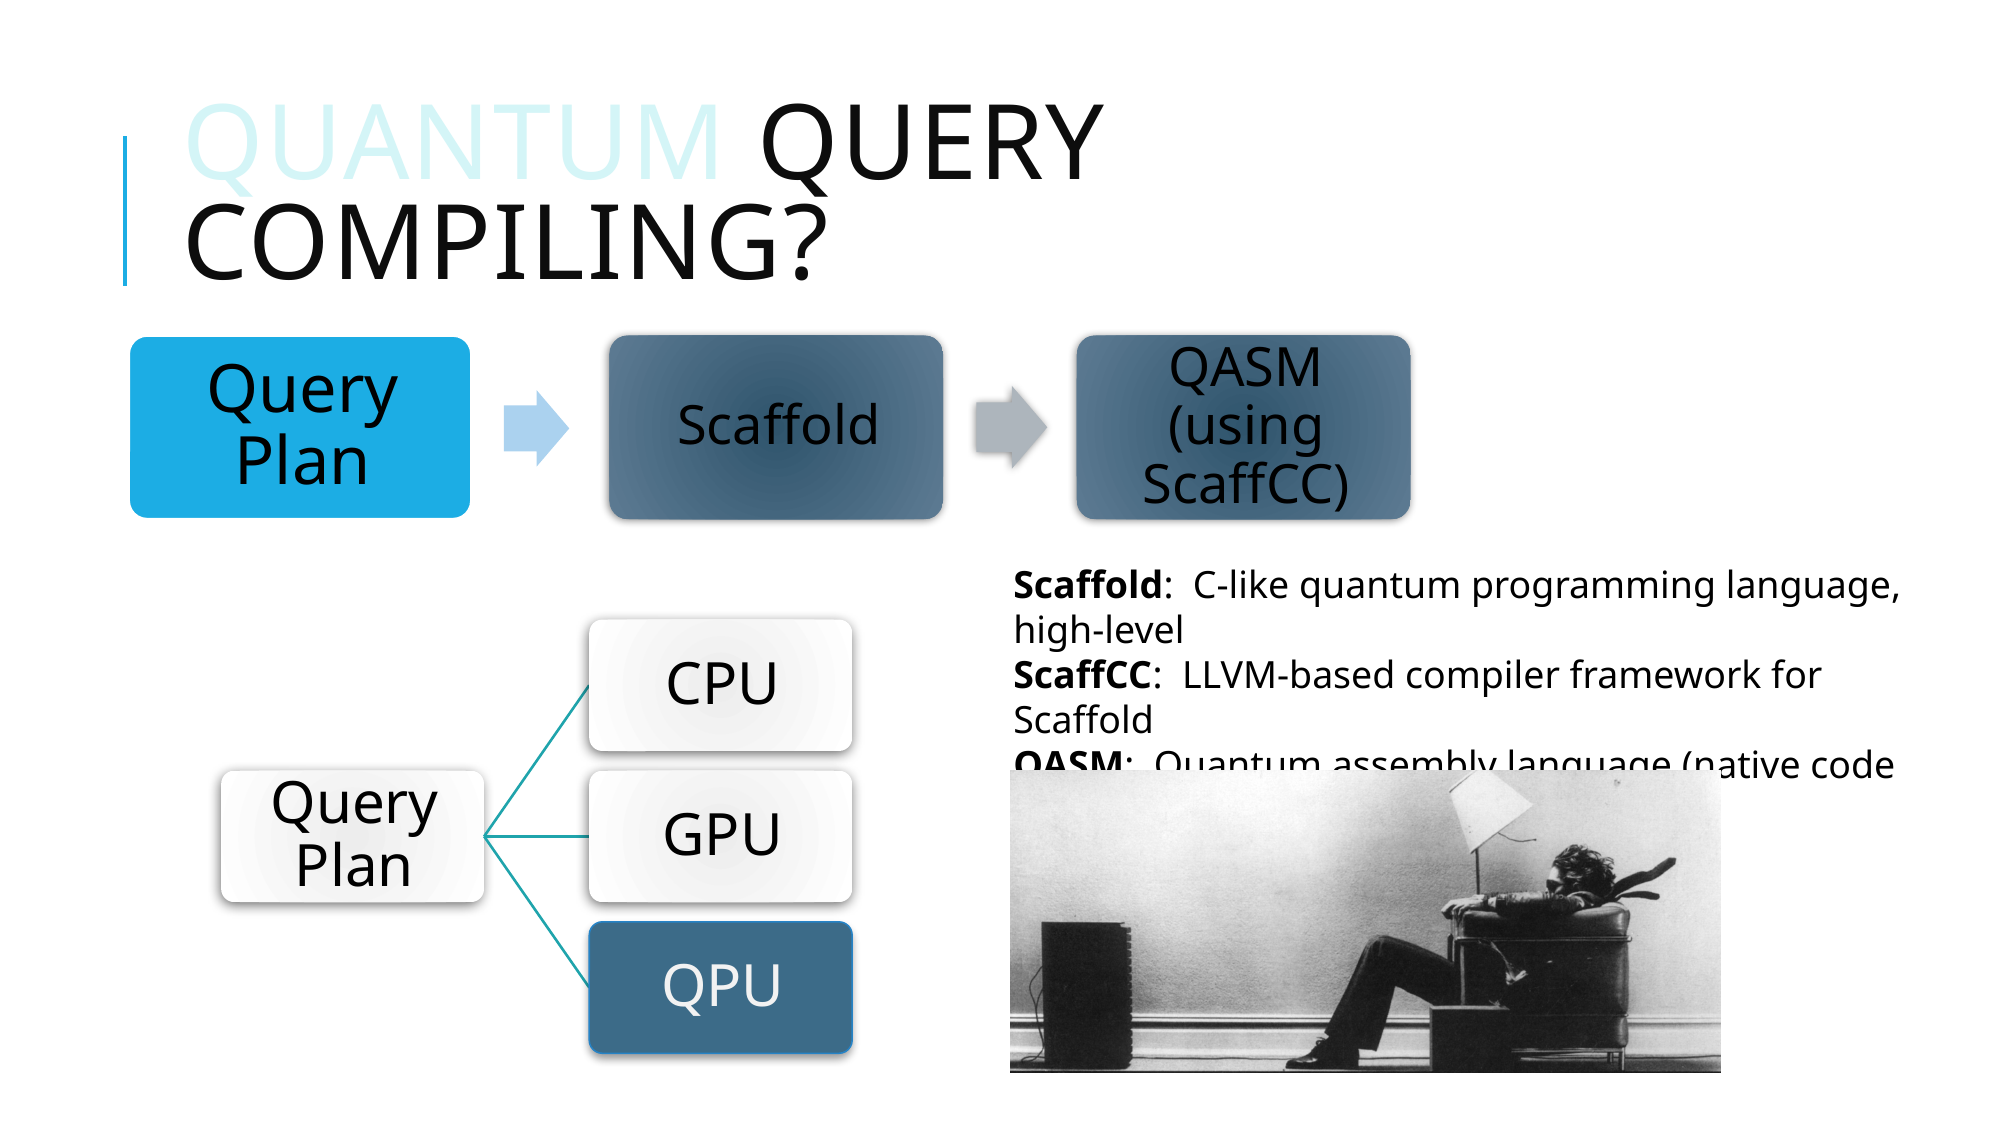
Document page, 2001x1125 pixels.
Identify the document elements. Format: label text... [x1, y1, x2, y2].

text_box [191, 619, 882, 1054]
picture [1010, 770, 1722, 1074]
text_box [503, 389, 570, 467]
text_box Scaffold: C-like quantum programming language, high-level ScaffCC: LLVM-based compiler framework for Scaffold QASM: Quantum assembly language (native code for quantum machines) [998, 553, 1960, 839]
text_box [609, 335, 1411, 520]
title QUANTUM Query Compiling? [168, 76, 1763, 323]
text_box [128, 335, 472, 520]
